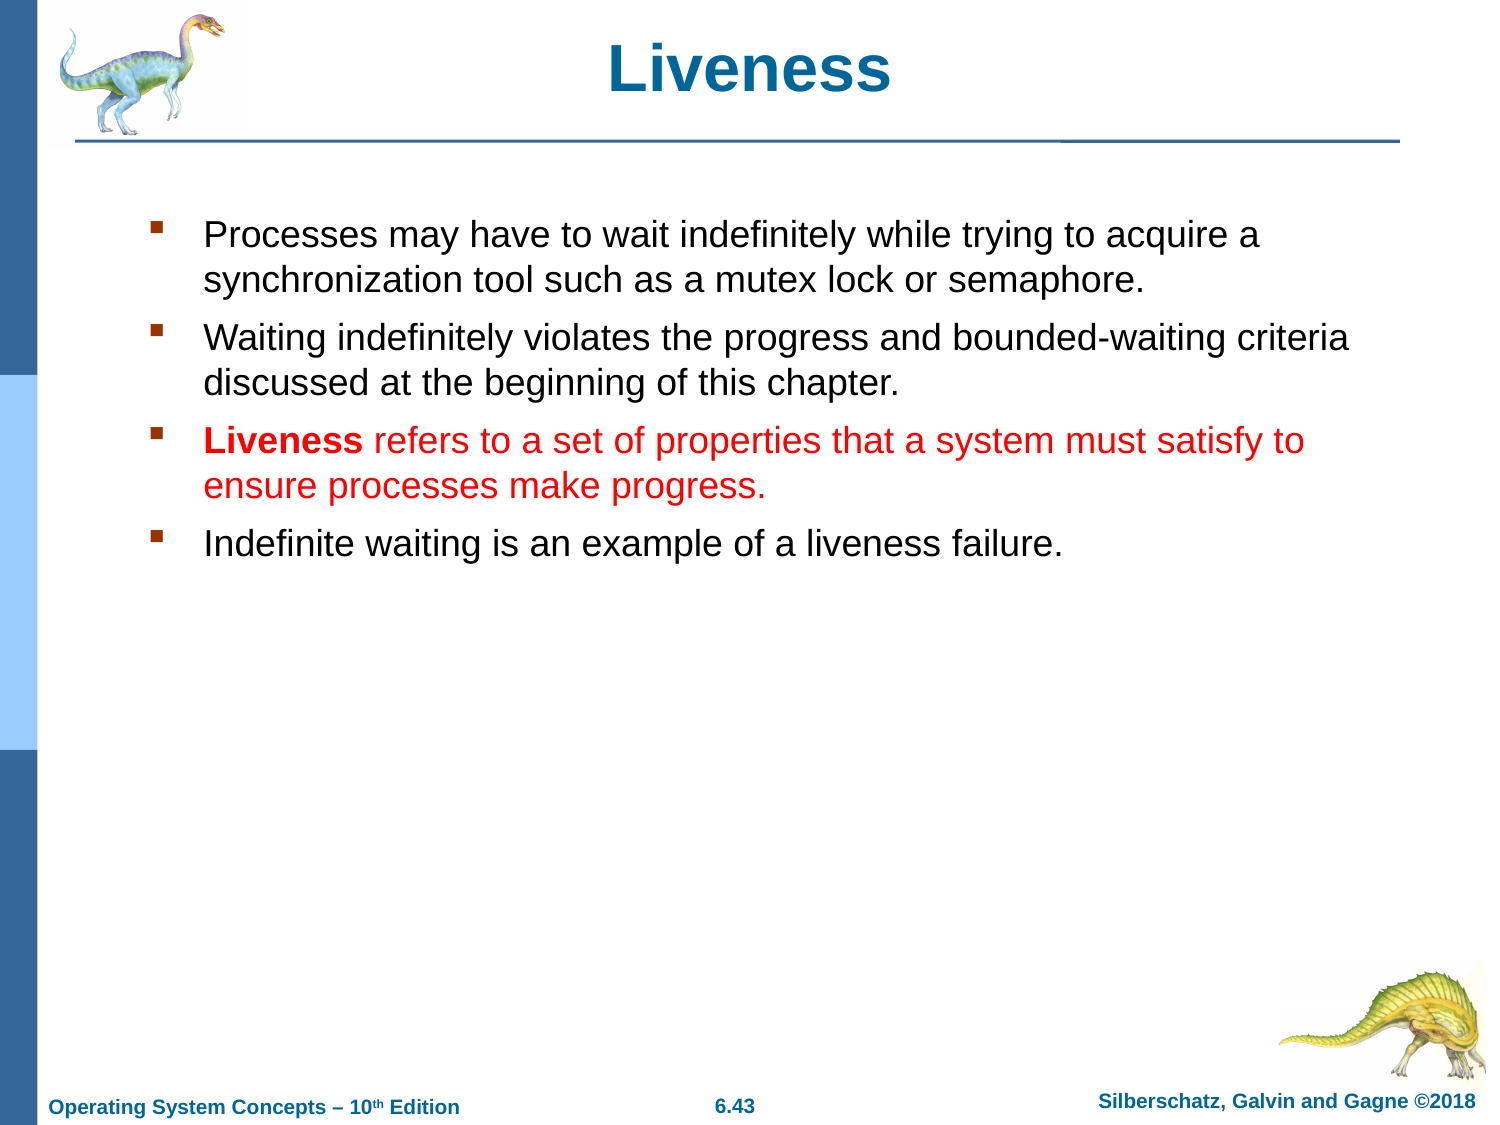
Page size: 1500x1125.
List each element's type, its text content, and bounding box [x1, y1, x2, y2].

picture [1275, 959, 1486, 1090]
title Liveness [75, 17, 1425, 113]
list Processes may have to wait indefinitely while trying to acquire a synchronization tool such as a mutex lock or semaphore. Waiting indefinitely violates the progress and bounded-waiting criteria discussed at the beginning of this chapter. Liveness refers to a set of properties that a system must satisfy to ensure processes make progress. Indefinite waiting is an example of a liveness failure. [132, 202, 1400, 946]
picture [46, 0, 243, 149]
